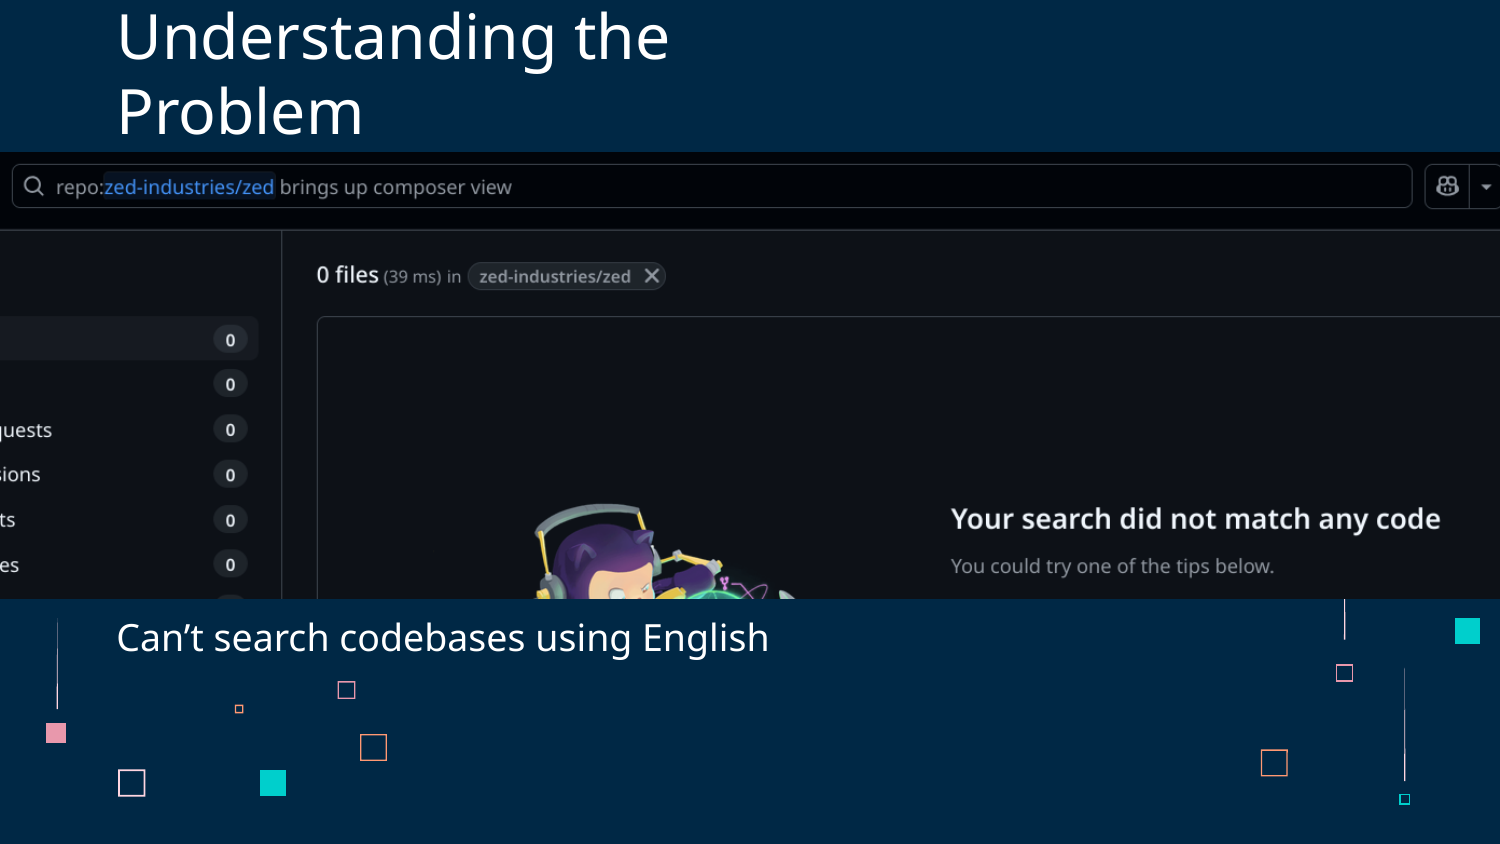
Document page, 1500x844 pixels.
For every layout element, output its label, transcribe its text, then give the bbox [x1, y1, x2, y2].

text_box Can’t search codebases using English [101, 607, 832, 674]
picture [0, 152, 1500, 599]
title Understanding the Problem [101, 67, 899, 150]
